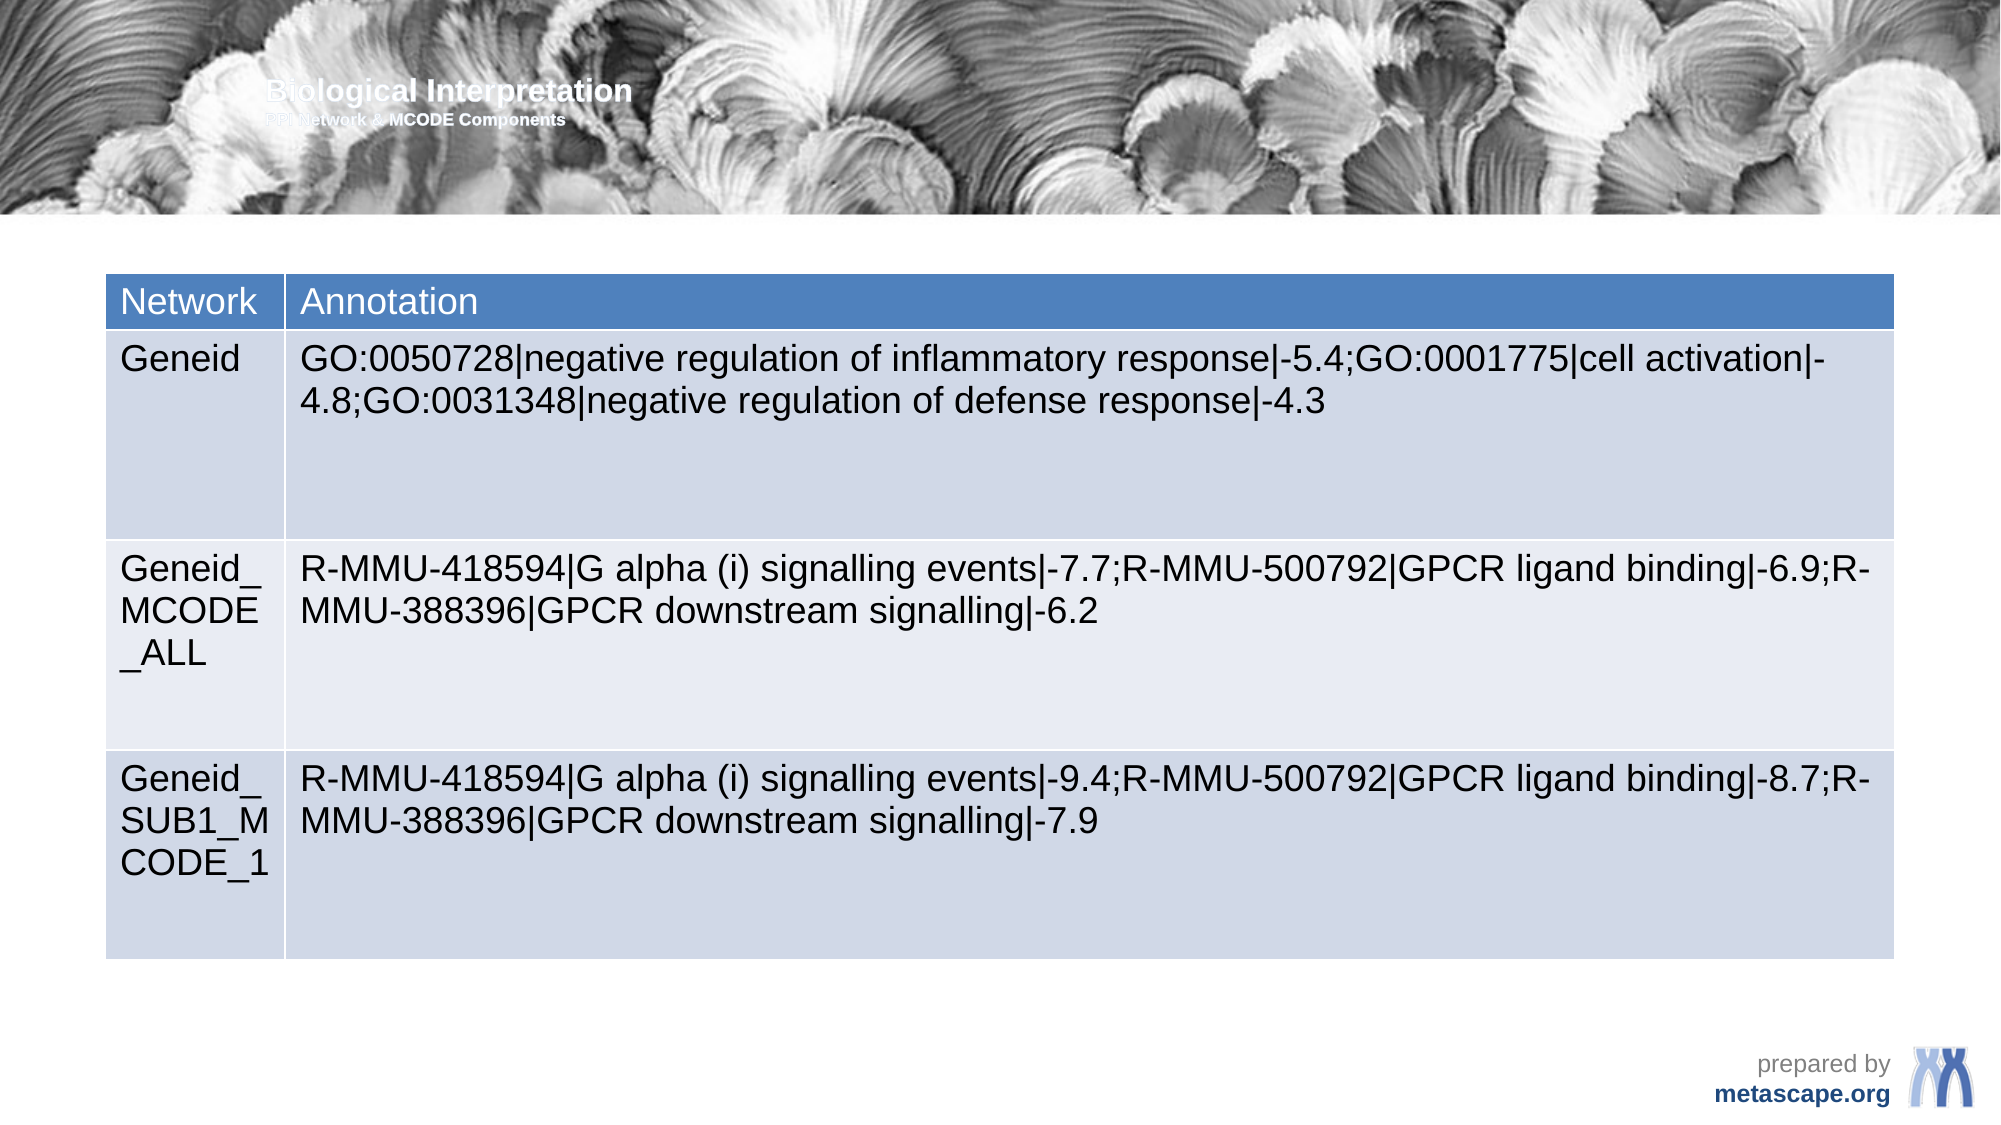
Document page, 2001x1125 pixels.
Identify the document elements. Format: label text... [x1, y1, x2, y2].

title Biological Interpretation PPI Network & MCODE Components [249, 61, 1600, 137]
table_header Network [106, 274, 284, 329]
table_cell R-MMU-418594|G alpha (i) signalling events|-9.4;R-MMU-500792|GPCR ligand binding|-8.7;R-MMU-388396|GPCR downstream signalling|-7.9 [286, 751, 1894, 959]
table_cell Geneid_SUB1_MCODE_1 [106, 751, 284, 959]
table_header Annotation [286, 274, 1894, 329]
picture [0, 0, 2001, 1125]
table_cell R-MMU-418594|G alpha (i) signalling events|-7.7;R-MMU-500792|GPCR ligand binding|-6.9;R-MMU-388396|GPCR downstream signalling|-6.2 [286, 541, 1894, 749]
table_cell GO:0050728|negative regulation of inflammatory response|-5.4;GO:0001775|cell activation|-4.8;GO:0031348|negative regulation of defense response|-4.3 [286, 331, 1894, 539]
table_cell Geneid [106, 331, 284, 539]
table_cell Geneid_MCODE_ALL [106, 541, 284, 749]
